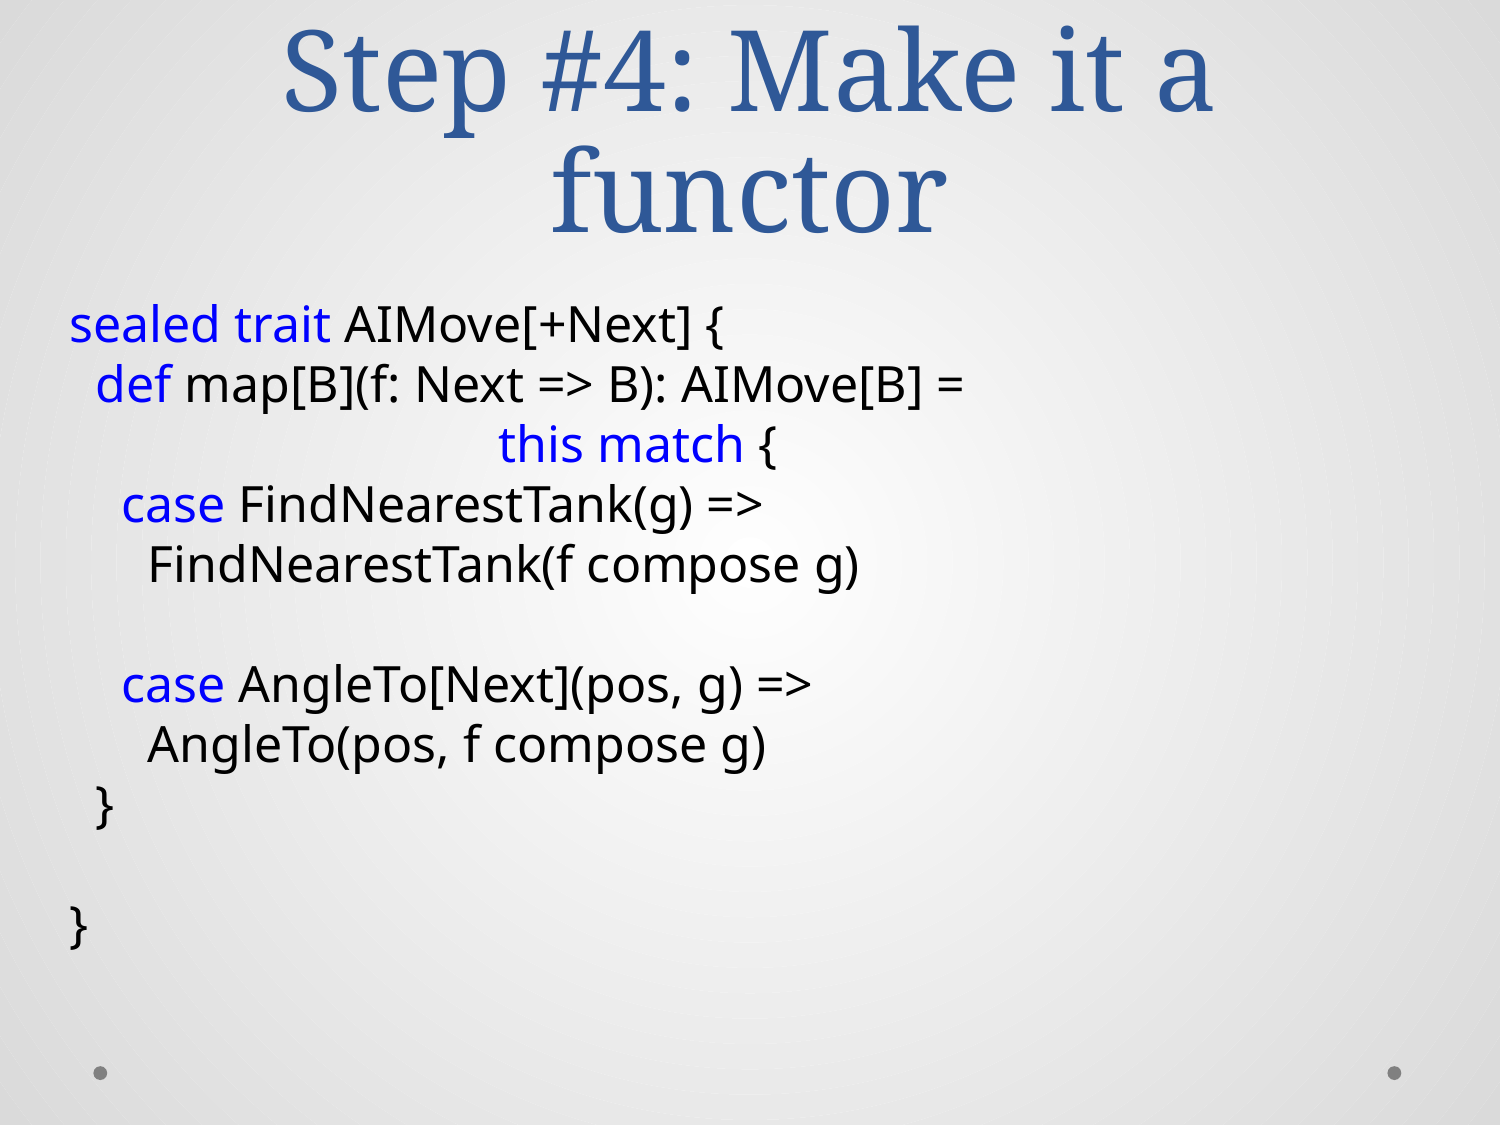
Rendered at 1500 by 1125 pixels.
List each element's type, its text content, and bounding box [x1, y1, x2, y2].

title Step #4: Make it a functor [75, 0, 1425, 263]
text_box sealed trait AIMove[+Next] { def map[B](f: Next => B): AIMove[B] = this match { case FindNearestTank(g) => FindNearestTank(f compose g) case AngleTo[Next](pos, g) => AngleTo(pos, f compose g) } } [54, 285, 1465, 960]
